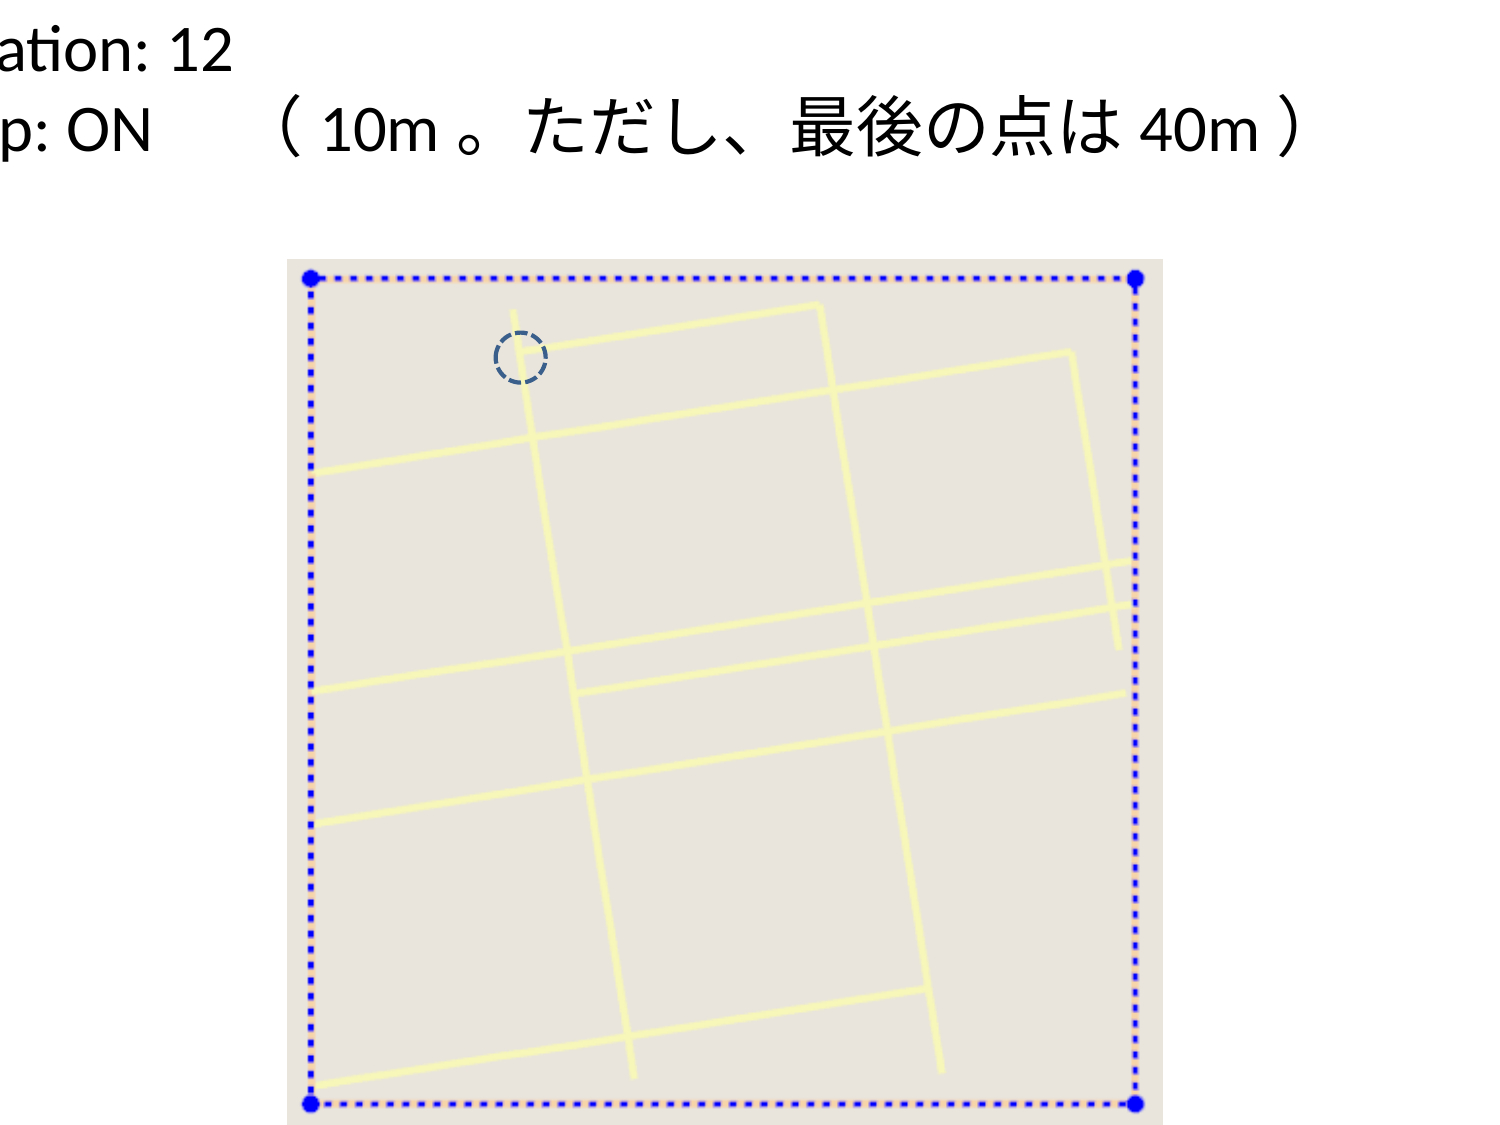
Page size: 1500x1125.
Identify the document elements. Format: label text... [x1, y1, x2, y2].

text_box Iteration: 12 Snap: ON （10m。ただし、最後の点は40m） [0, 0, 1358, 173]
picture [287, 259, 1163, 1125]
